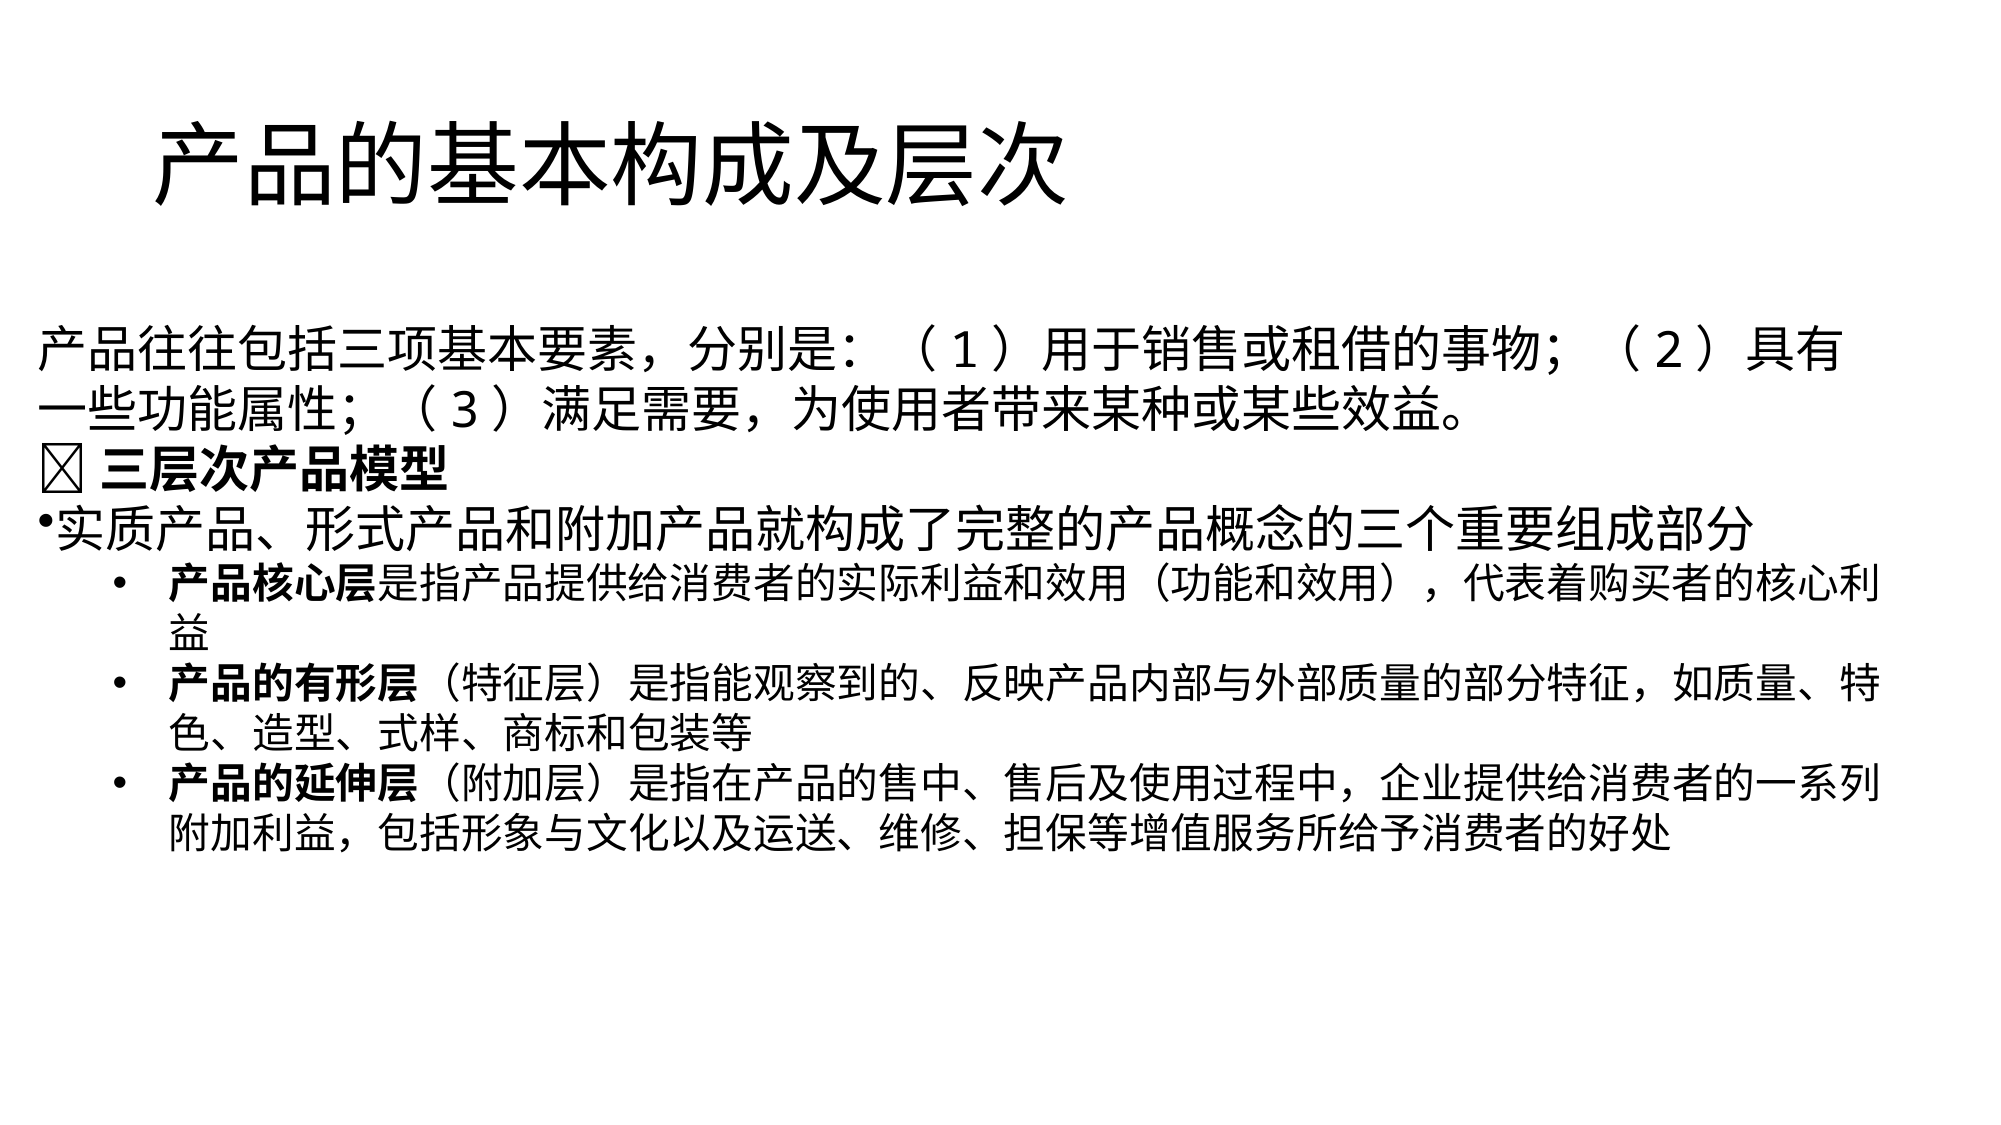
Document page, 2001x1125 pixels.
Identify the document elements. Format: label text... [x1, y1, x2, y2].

text_box 产品往往包括三项基本要素，分别是：（1）用于销售或租借的事物；（2）具有一些功能属性；（3）满足需要，为使用者带来某种或某些效益。 🔺三层次产品模型 实质产品、形式产品和附加产品就构成了完整的产品概念的三个重要组成部分 产品核心层是指产品提供给消费者的实际利益和效用（功能和效用），代表着购买者的核心利益 产品的有形层（特征层）是指能观察到的、反映产品内部与外部质量的部分特征，如质量、特色、造型、式样、商标和包装等 产品的延伸层（附加层）是指在产品的售中、售后及使用过程中，企业提供给消费者的一系列附加利益，包括形象与文化以及运送、维修、担保等增值服务所给予消费者的好处 [22, 309, 1910, 865]
title 产品的基本构成及层次 [137, 59, 1863, 278]
